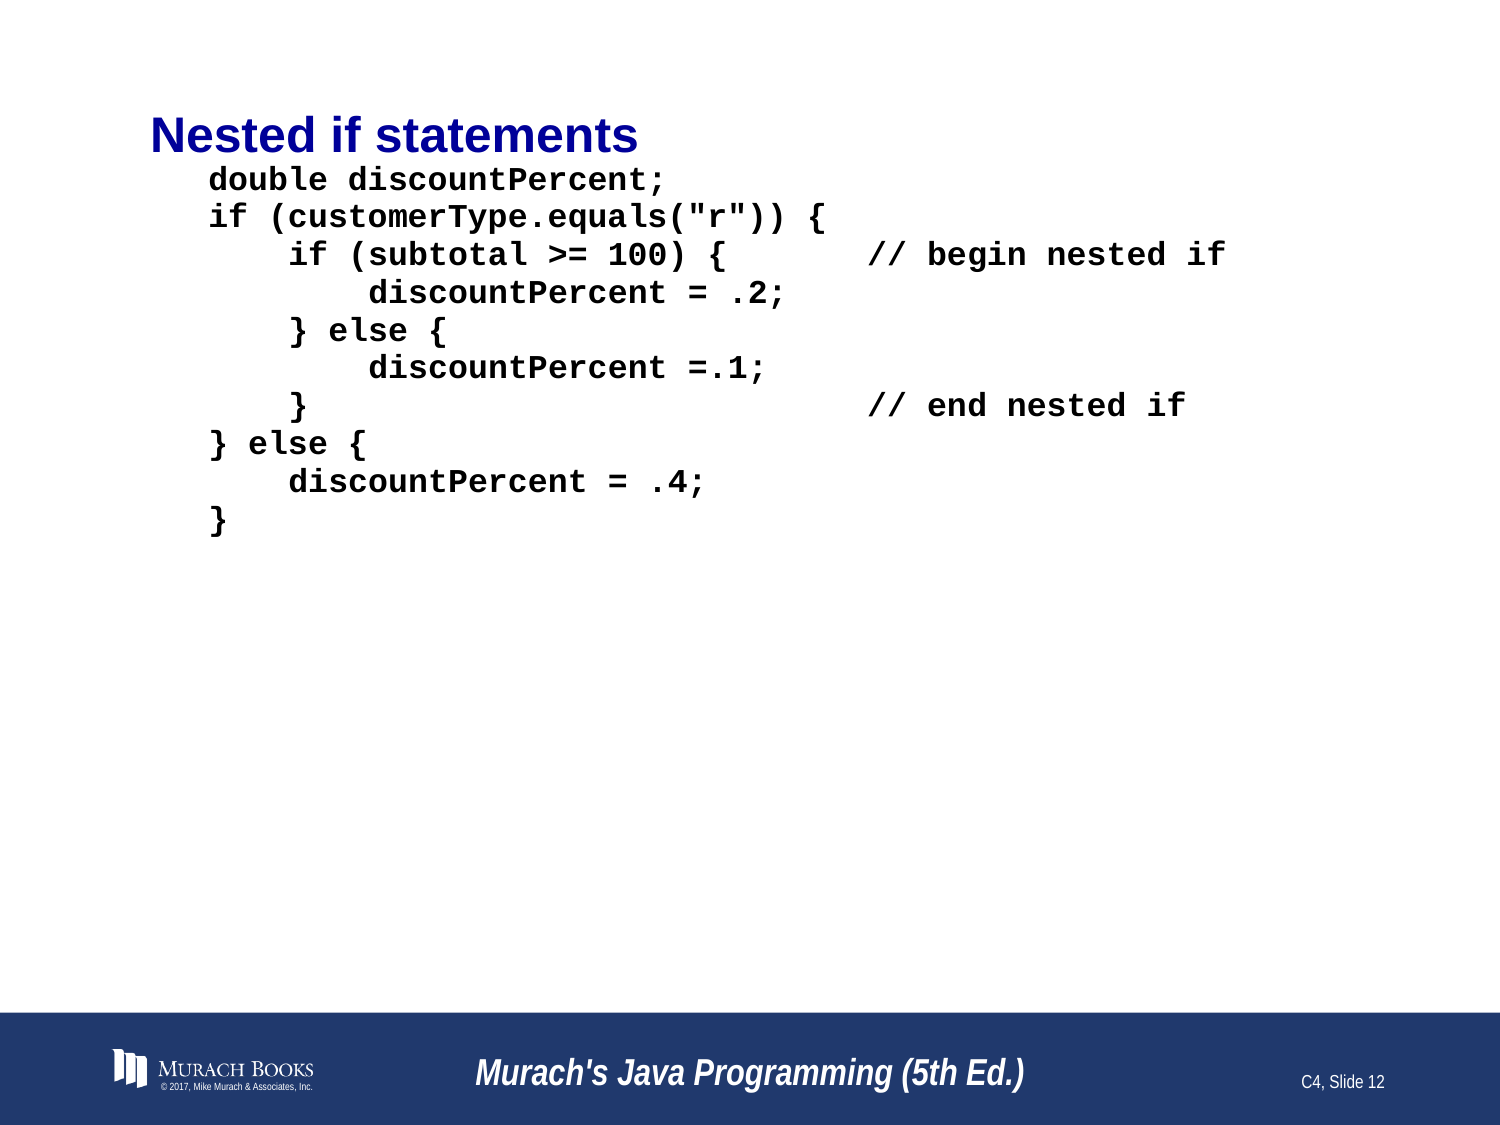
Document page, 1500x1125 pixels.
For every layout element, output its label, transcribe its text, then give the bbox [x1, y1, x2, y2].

slide_number C4, Slide 12 [1087, 1025, 1400, 1100]
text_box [150, 162, 1350, 542]
slide_number Murach's Java Programming (5th Ed.) [463, 1025, 1050, 1100]
title Nested if statements [150, 102, 1350, 162]
footer © 2017, Mike Murach & Associates, Inc. [12, 1025, 463, 1100]
